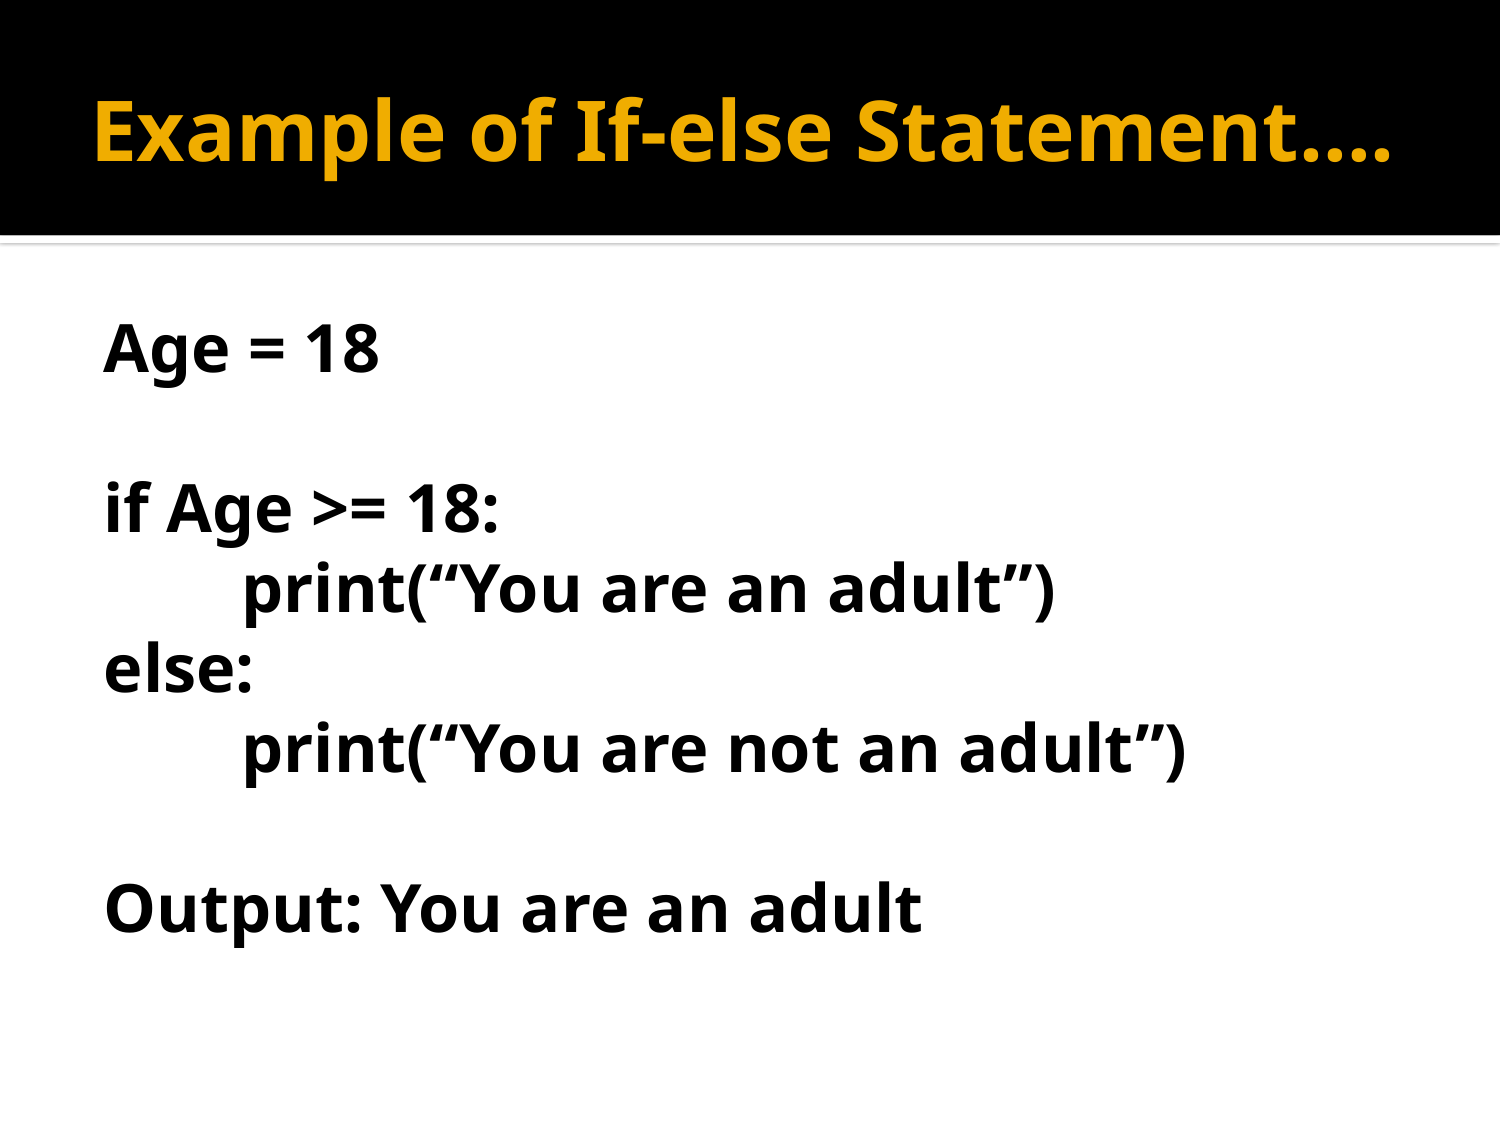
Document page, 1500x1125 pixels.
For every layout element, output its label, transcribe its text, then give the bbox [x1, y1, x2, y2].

list Age = 18 if Age >= 18: print(“You are an adult”) else: print(“You are not an adult”) Output: You are an adult [75, 291, 1425, 1050]
title Example of If-else Statement…. [75, 25, 1425, 231]
